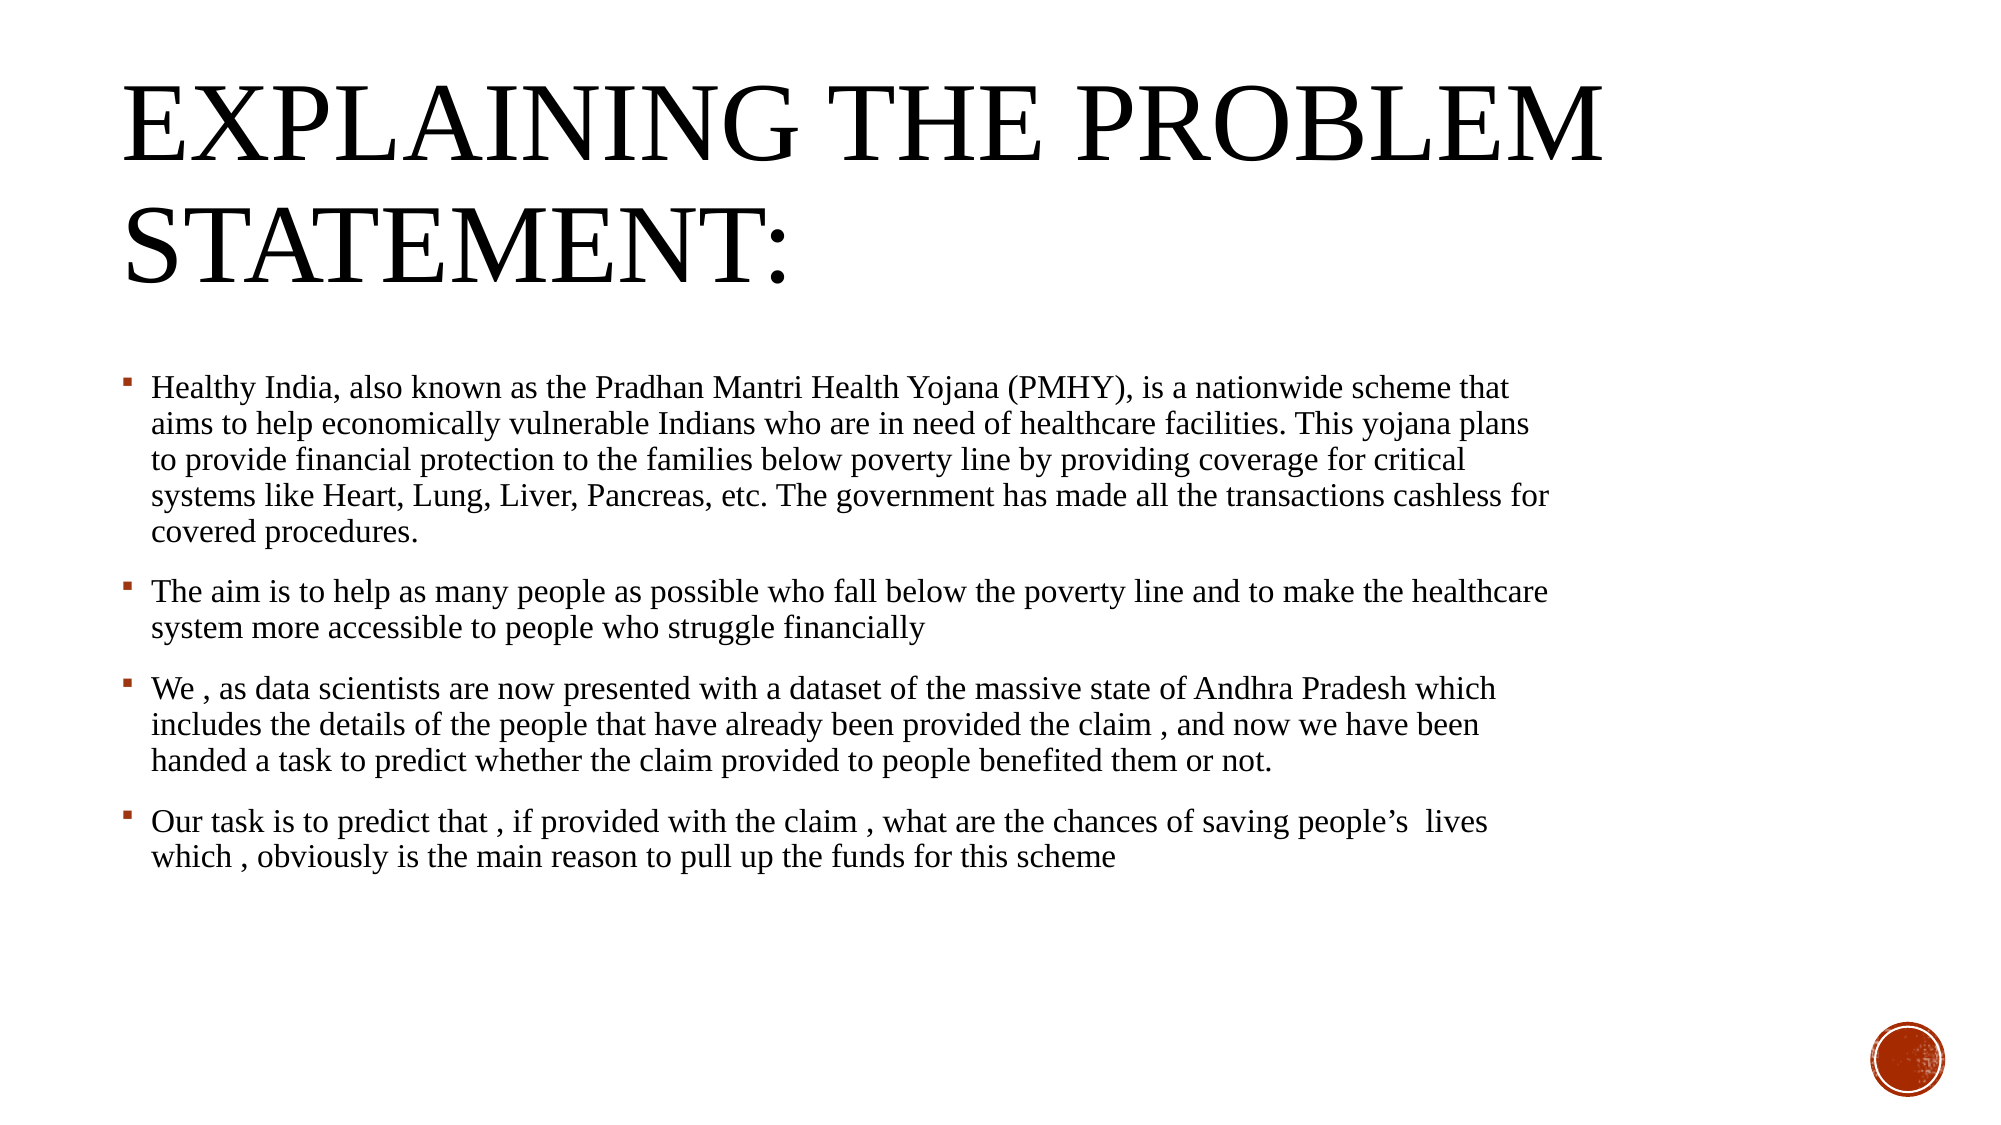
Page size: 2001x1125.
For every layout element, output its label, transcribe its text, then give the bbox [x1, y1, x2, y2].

list Healthy India, also known as the Pradhan Mantri Health Yojana (PMHY), is a nationwide scheme that aims to help economically vulnerable Indians who are in need of healthcare facilities. This yojana plans to provide financial protection to the families below poverty line by providing coverage for critical systems like Heart, Lung, Liver, Pancreas, etc. The government has made all the transactions cashless for covered procedures. The aim is to help as many people as possible who fall below the poverty line and to make the healthcare system more accessible to people who struggle financially We , as data scientists are now presented with a dataset of the massive state of Andhra Pradesh which includes the details of the people that have already been provided the claim , and now we have been handed a task to predict whether the claim provided to people benefited them or not. Our task is to predict that , if provided with the claim , what are the chances of saving people’s lives which , obviously is the main reason to pull up the funds for this scheme [106, 362, 1574, 1051]
title EXPLAINING THE PROBLEM STATEMENT: [106, 53, 1756, 317]
